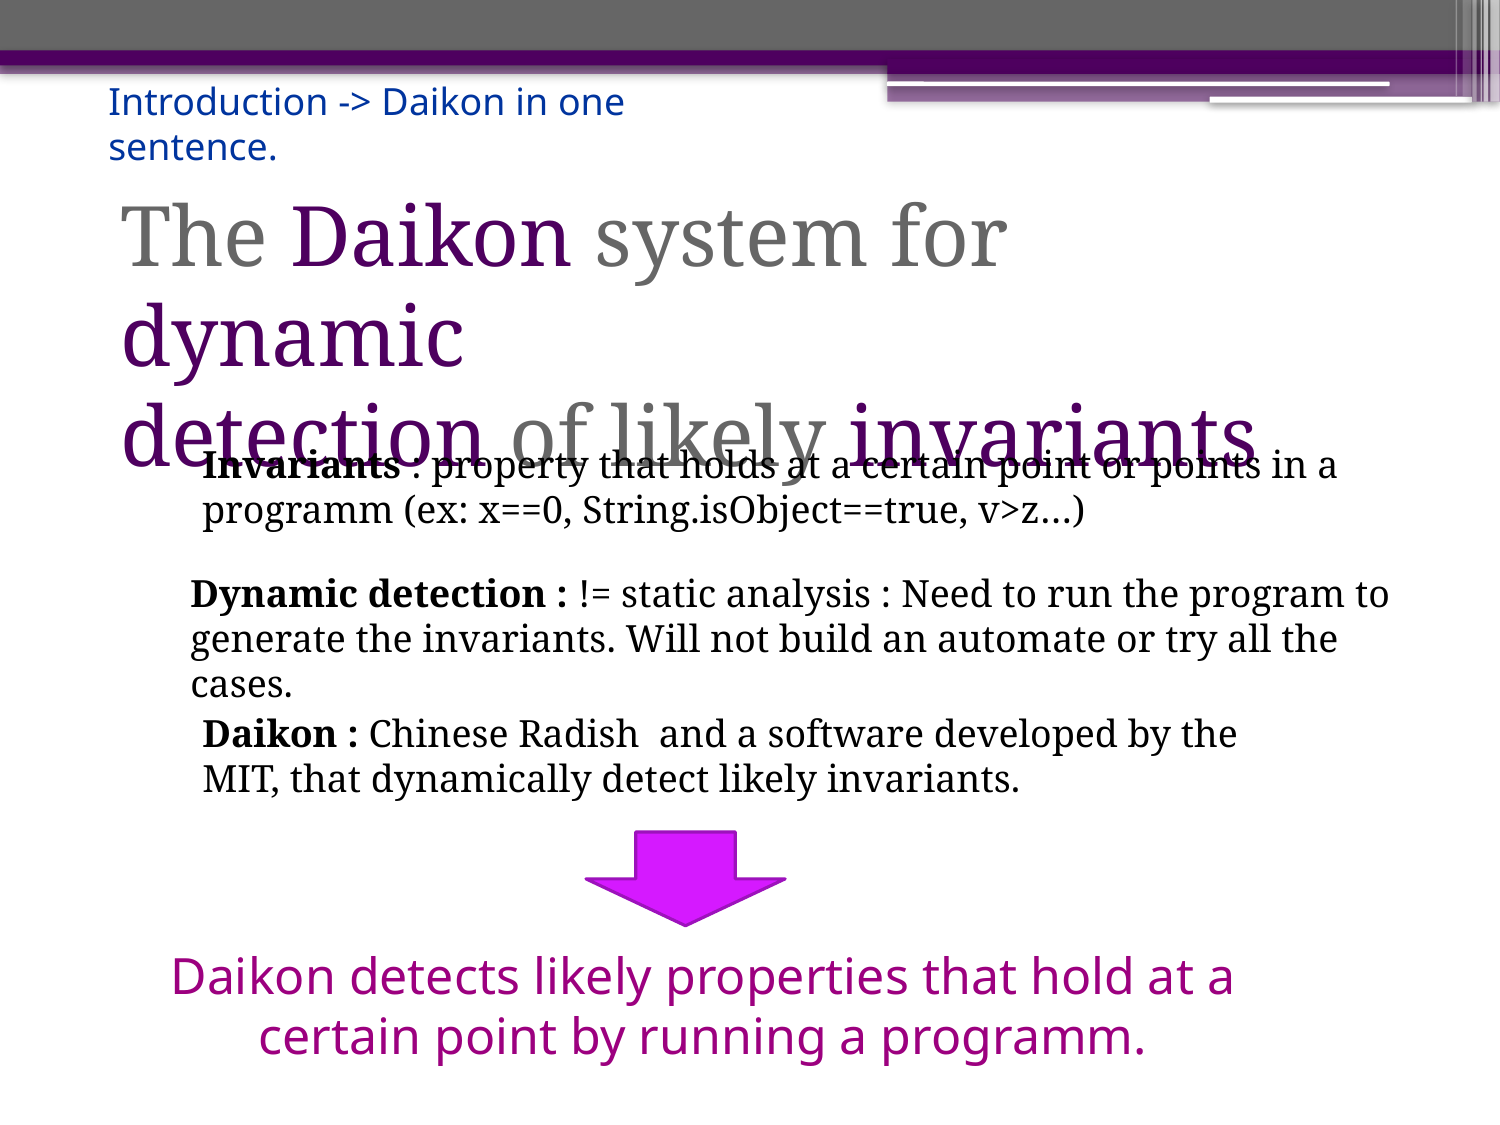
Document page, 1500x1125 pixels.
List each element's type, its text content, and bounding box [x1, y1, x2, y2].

text_box Introduction -> Daikon in one sentence. [93, 70, 797, 175]
text_box Invariants : property that holds at a certain point or points in a programm (ex: x==0, String.isObject==true, v>z…) [187, 433, 1395, 539]
text_box Daikon detects likely properties that hold at a certain point by running a programm. [93, 937, 1313, 1073]
text_box Dynamic detection : != static analysis : Need to run the program to generate the invariants. Will not build an automate or try all the cases. [175, 562, 1442, 713]
text_box [584, 830, 787, 928]
text_box Daikon : Chinese Radish and a software developed by the MIT, that dynamically detect likely invariants. [187, 703, 1336, 808]
text_box The Daikon system for dynamic detection of likely invariants [105, 175, 1383, 491]
